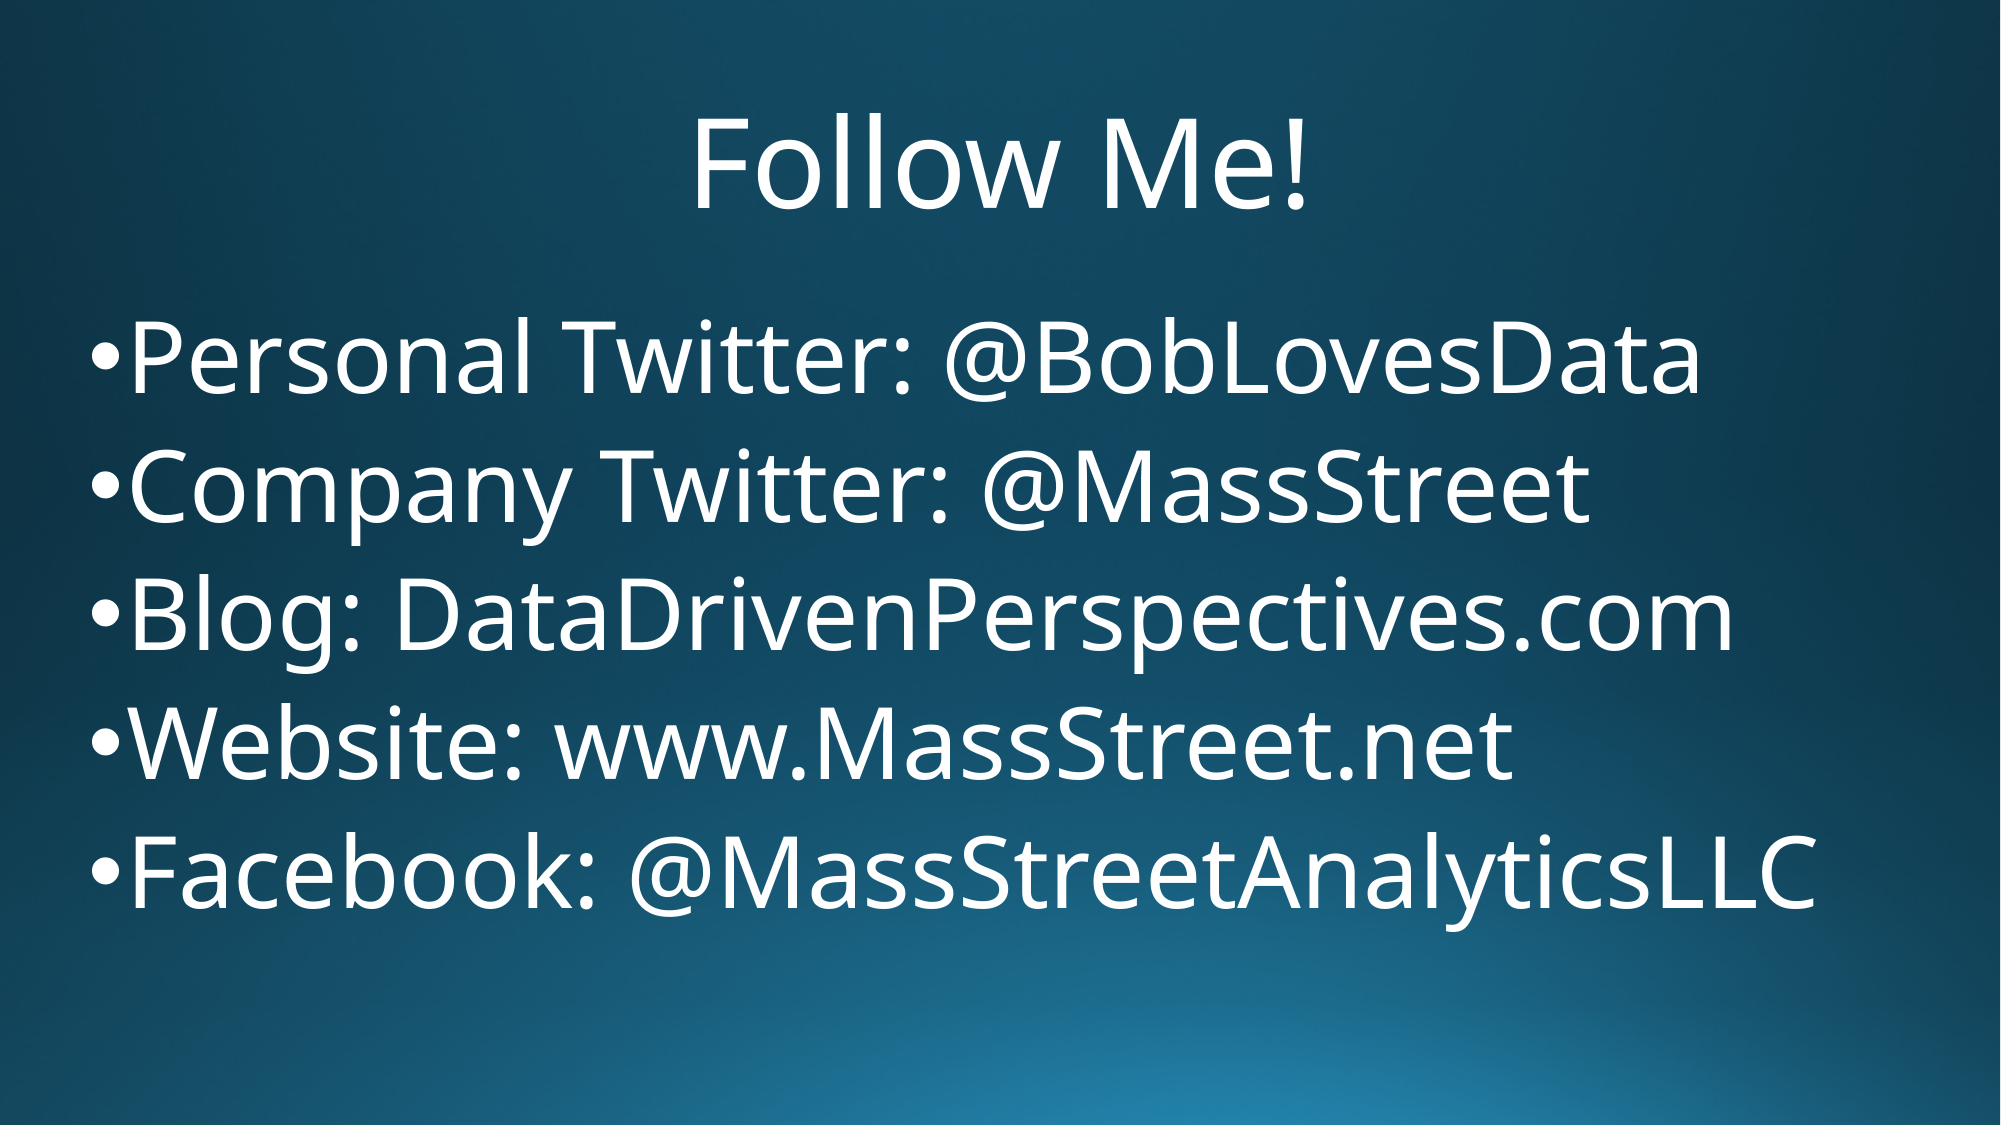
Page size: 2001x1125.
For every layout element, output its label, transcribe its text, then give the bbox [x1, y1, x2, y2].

picture [0, 0, 2001, 1125]
list Personal Twitter: @BobLovesData Company Twitter: @MassStreet Blog: DataDrivenPerspectives.com Website: www.MassStreet.net Facebook: @MassStreetAnalyticsLLC [73, 299, 1863, 1014]
title Follow Me! [137, 59, 1863, 278]
